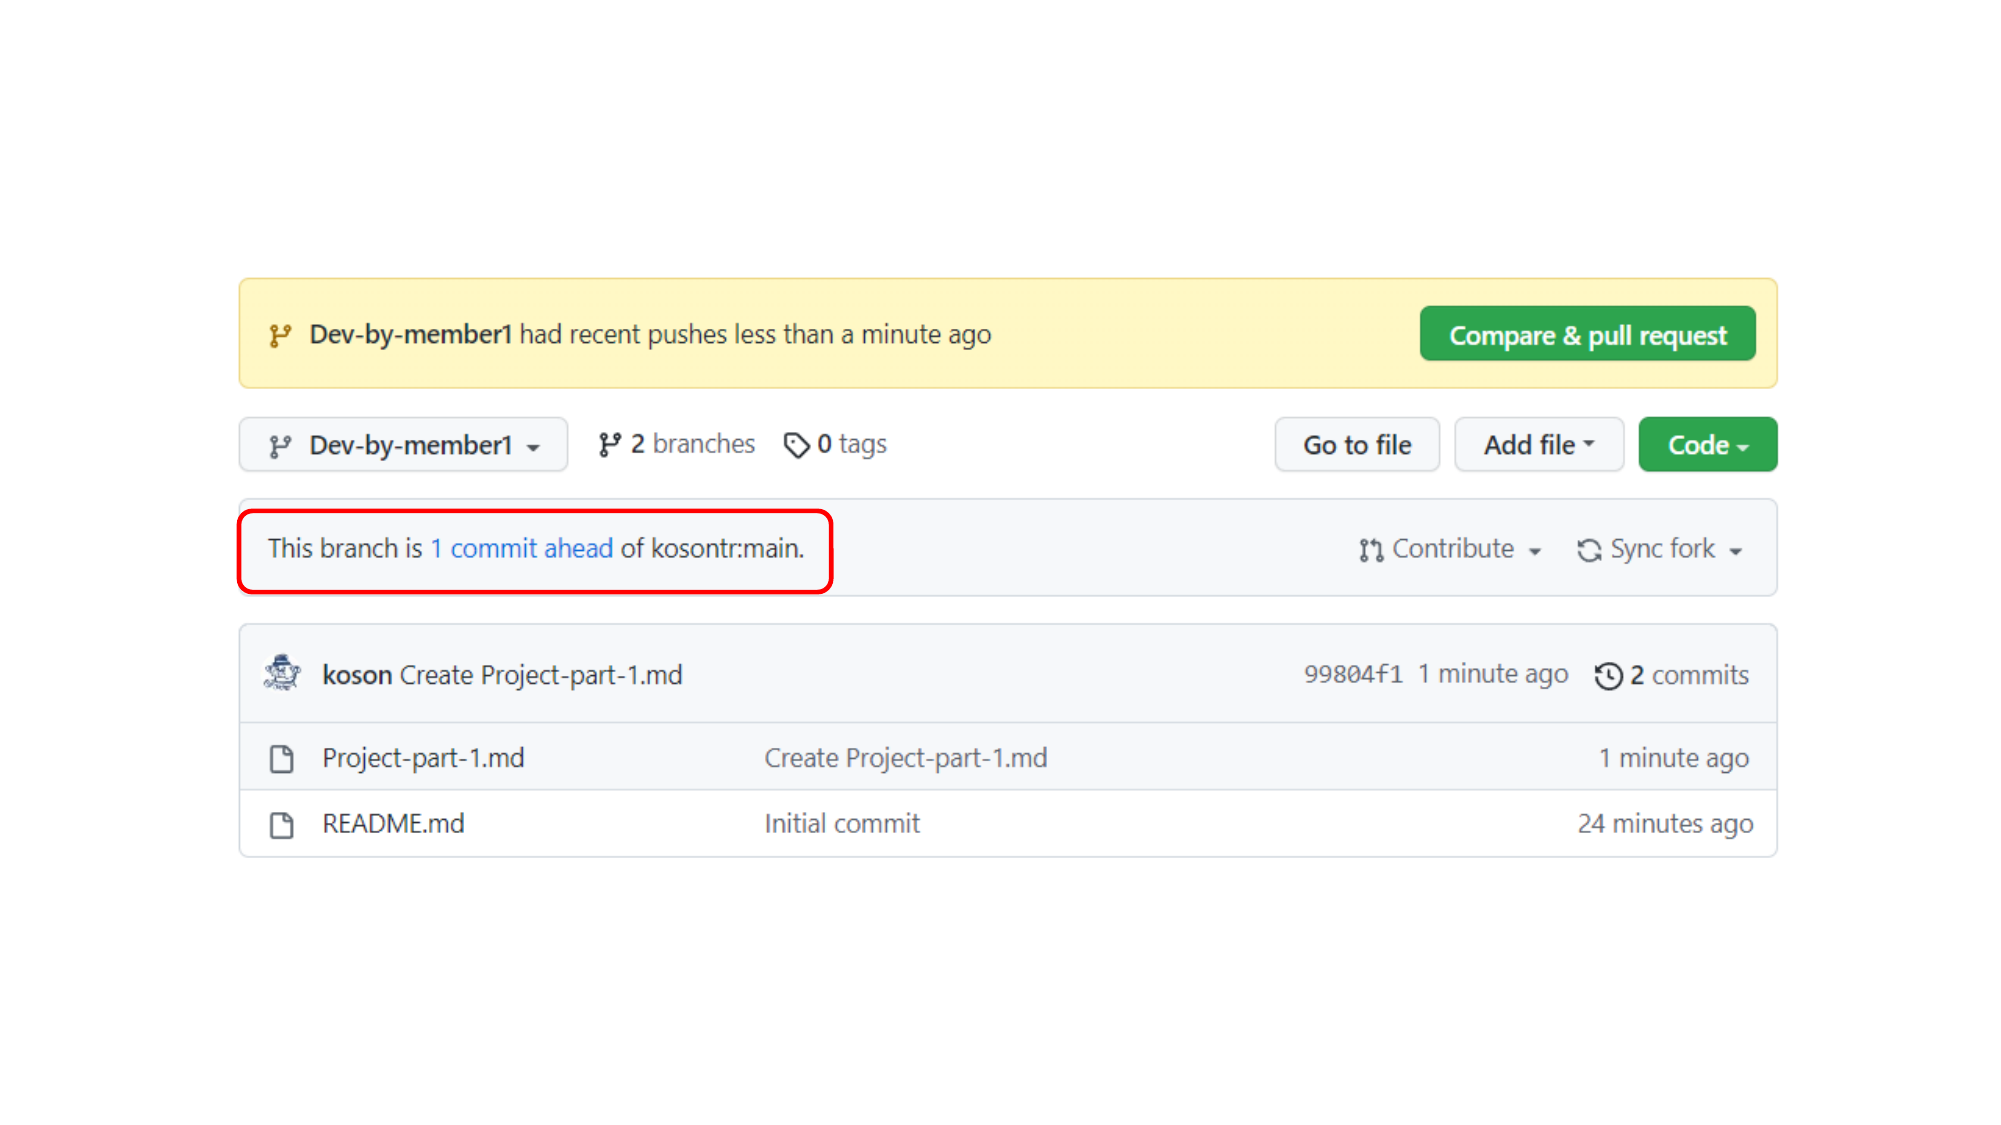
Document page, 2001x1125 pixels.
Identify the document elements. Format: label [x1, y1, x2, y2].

picture [202, 242, 1797, 883]
